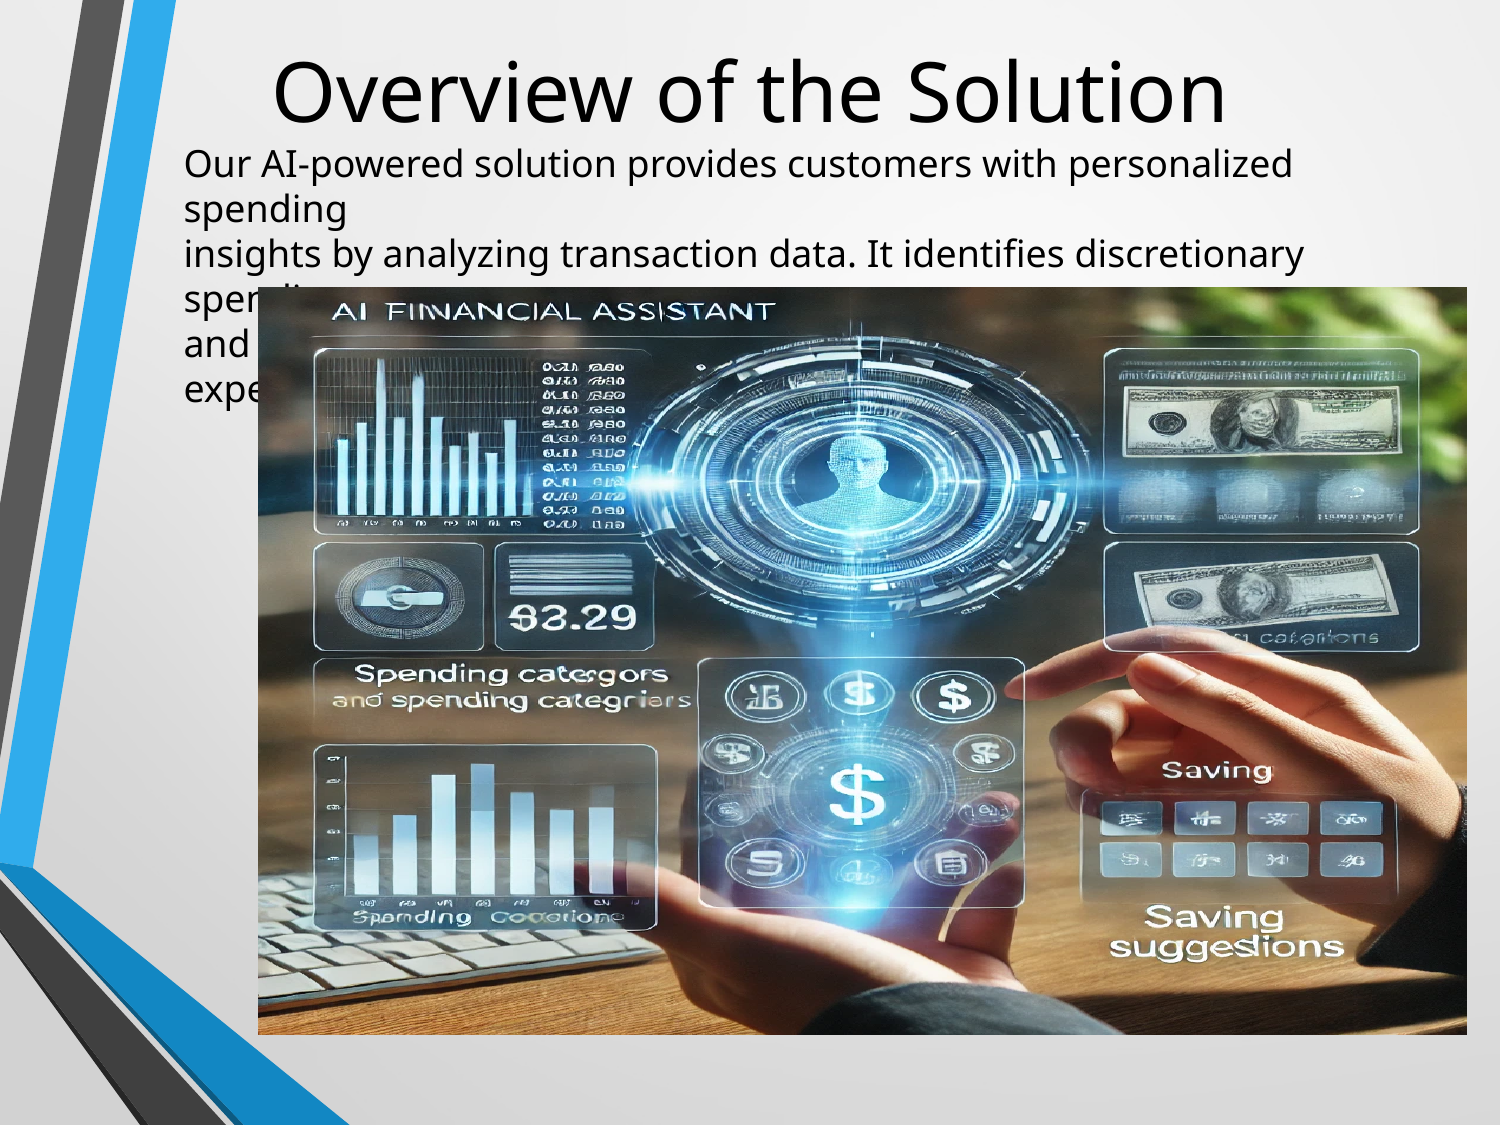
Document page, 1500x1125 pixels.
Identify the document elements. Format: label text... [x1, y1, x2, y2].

picture [258, 287, 1467, 1035]
title Overview of the Solution [168, 0, 1333, 132]
text_box Our AI-powered solution provides customers with personalized spending insights by analyzing transaction data. It identifies discretionary spending and suggests ways to save costs on subscriptions and daily expenses. [168, 132, 1372, 418]
